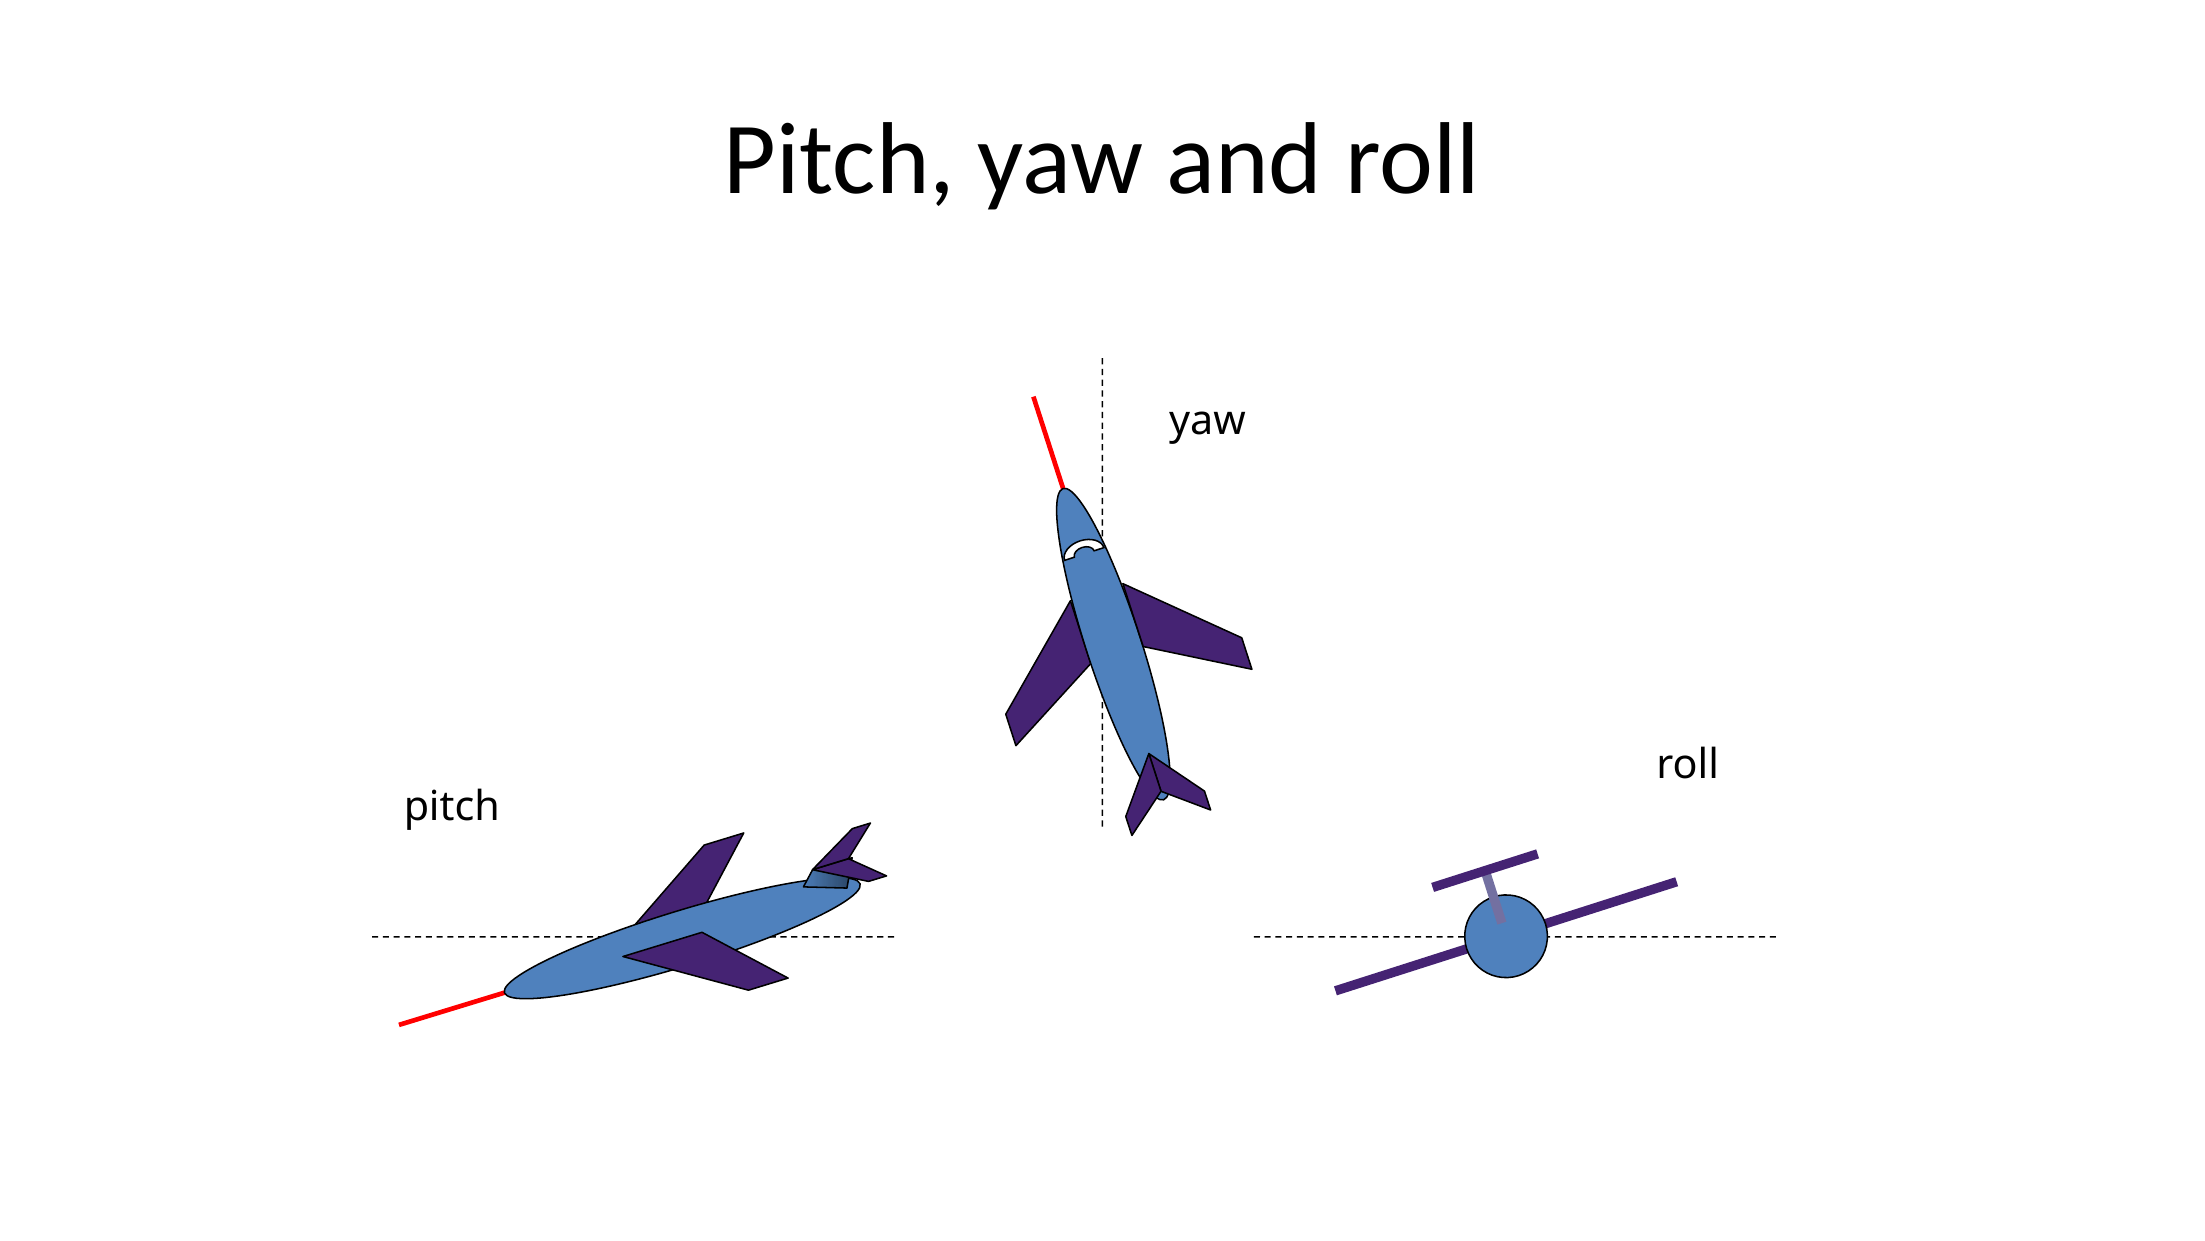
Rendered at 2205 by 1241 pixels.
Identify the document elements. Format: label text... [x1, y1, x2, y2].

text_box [385, 867, 896, 1020]
text_box roll [1641, 730, 1735, 795]
title Pitch, yaw and roll [110, 49, 2095, 257]
text_box yaw [1227, 385, 1261, 451]
text_box pitch [389, 771, 516, 836]
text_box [1322, 867, 1682, 979]
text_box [977, 385, 1227, 834]
